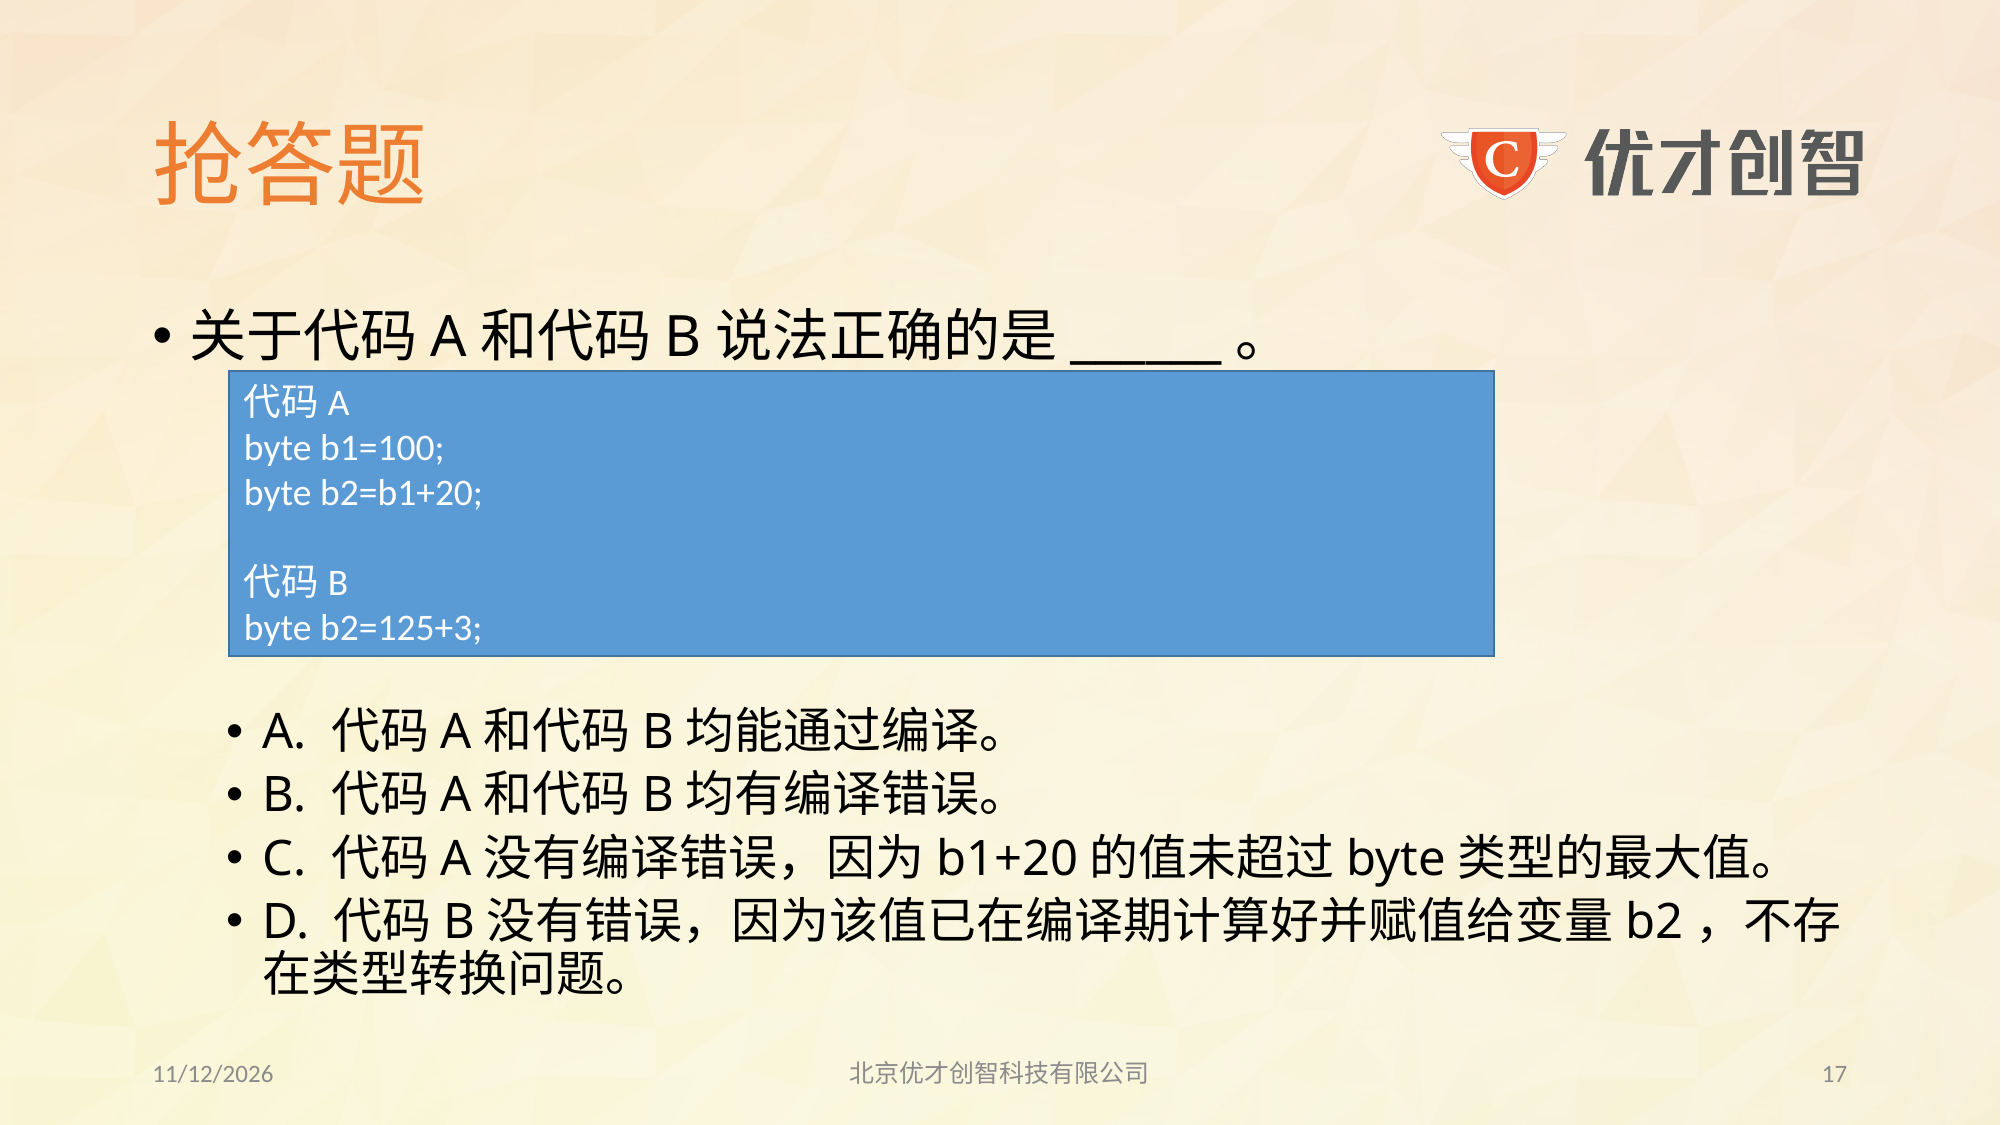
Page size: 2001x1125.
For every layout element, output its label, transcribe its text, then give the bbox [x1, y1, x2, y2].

picture [1441, 128, 1863, 200]
slide_number 16 [1412, 1042, 1863, 1103]
list 关于代码A和代码B说法正确的是______。 A. 代码A和代码B均能通过编译。 B. 代码A和代码B均有编译错误。 C. 代码A没有编译错误，因为b1+20的值未超过byte类型的最大值。 D. 代码B没有错误，因为该值已在编译期计算好并赋值给变量b2，不存在类型转换问题。 [137, 299, 1863, 1014]
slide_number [137, 1042, 588, 1103]
title 抢答题 [137, 59, 1441, 278]
text_box 代码A byte b1=100; byte b2=b1+20; 代码B byte b2=125+3; [228, 370, 1495, 657]
footer 北京优才创智科技有限公司 [662, 1042, 1338, 1103]
